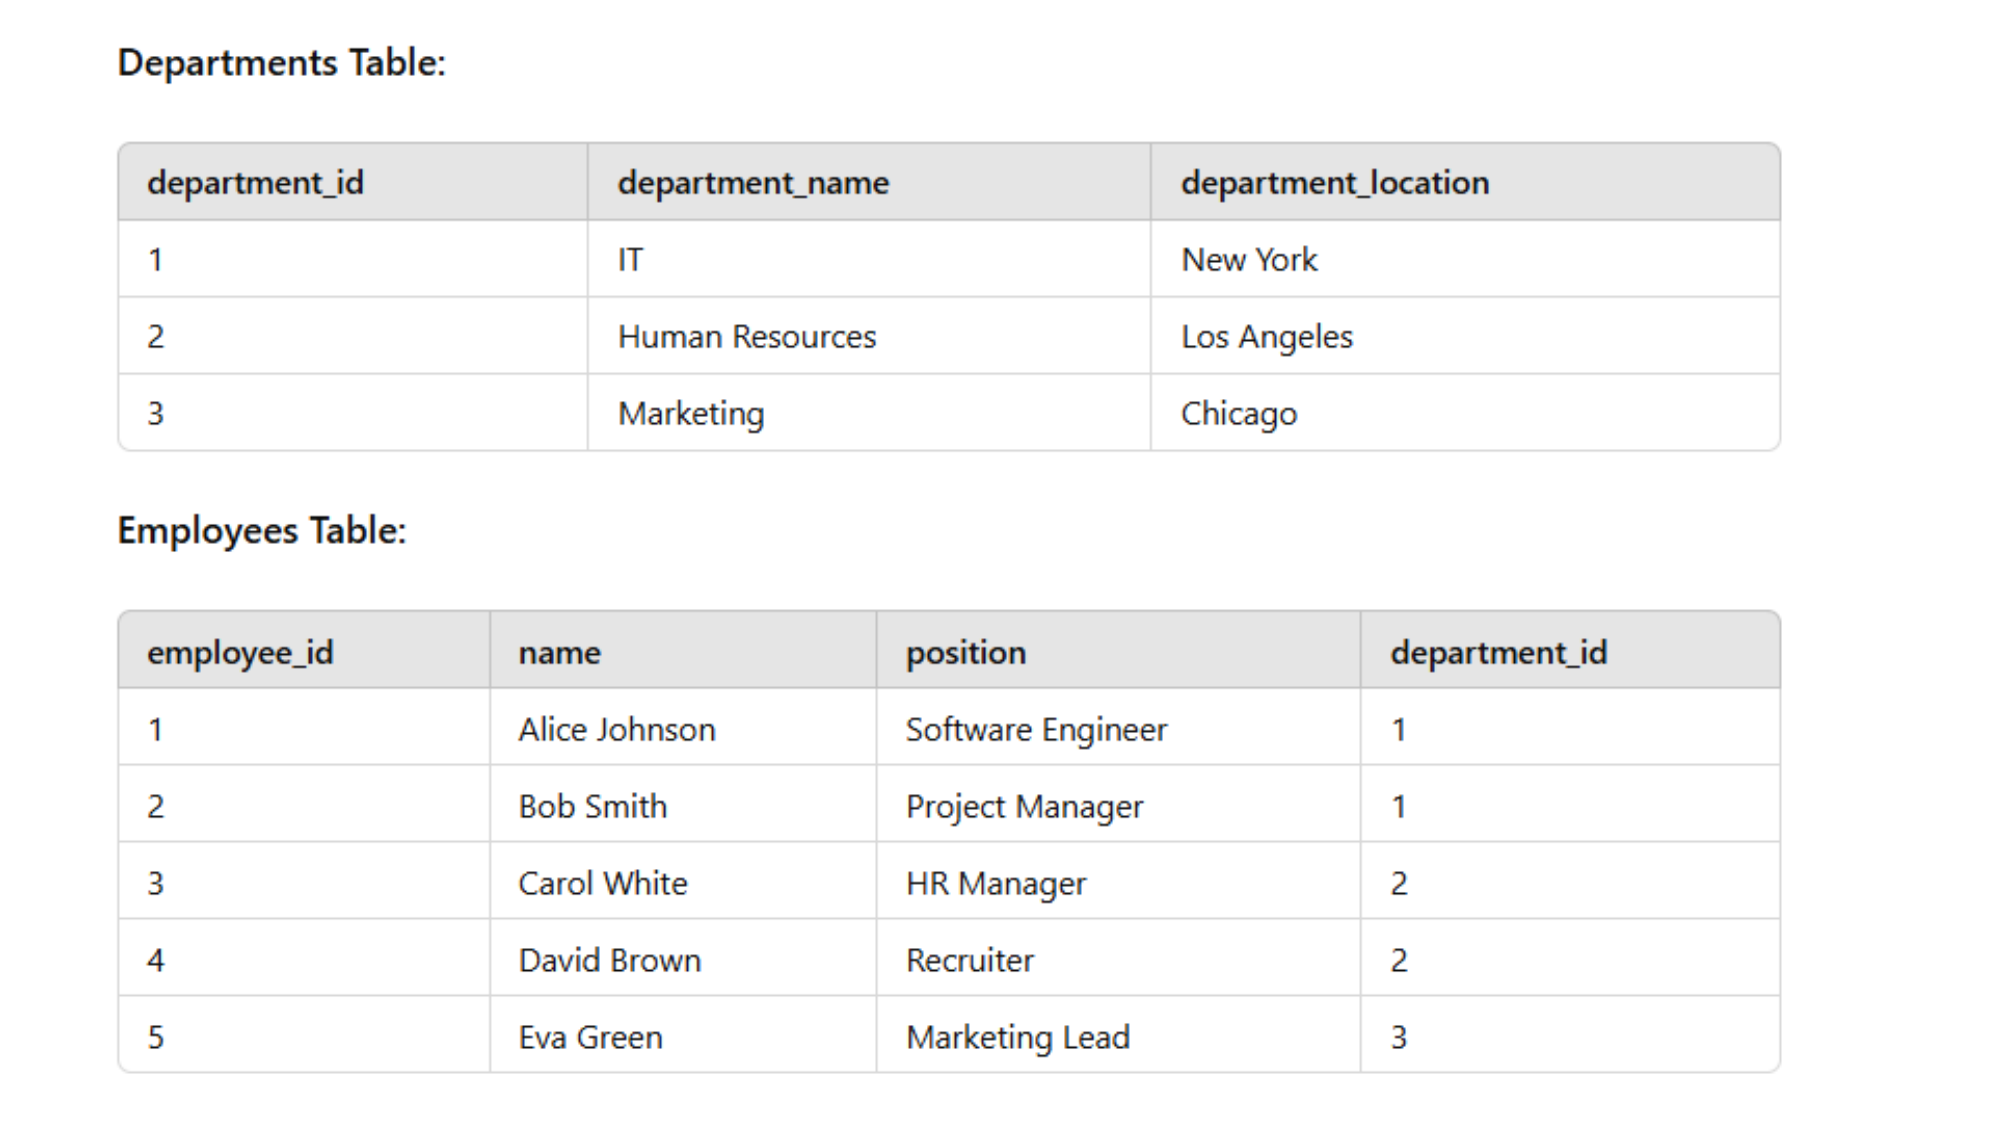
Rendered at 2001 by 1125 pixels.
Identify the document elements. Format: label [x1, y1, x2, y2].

picture [96, 28, 1836, 1101]
